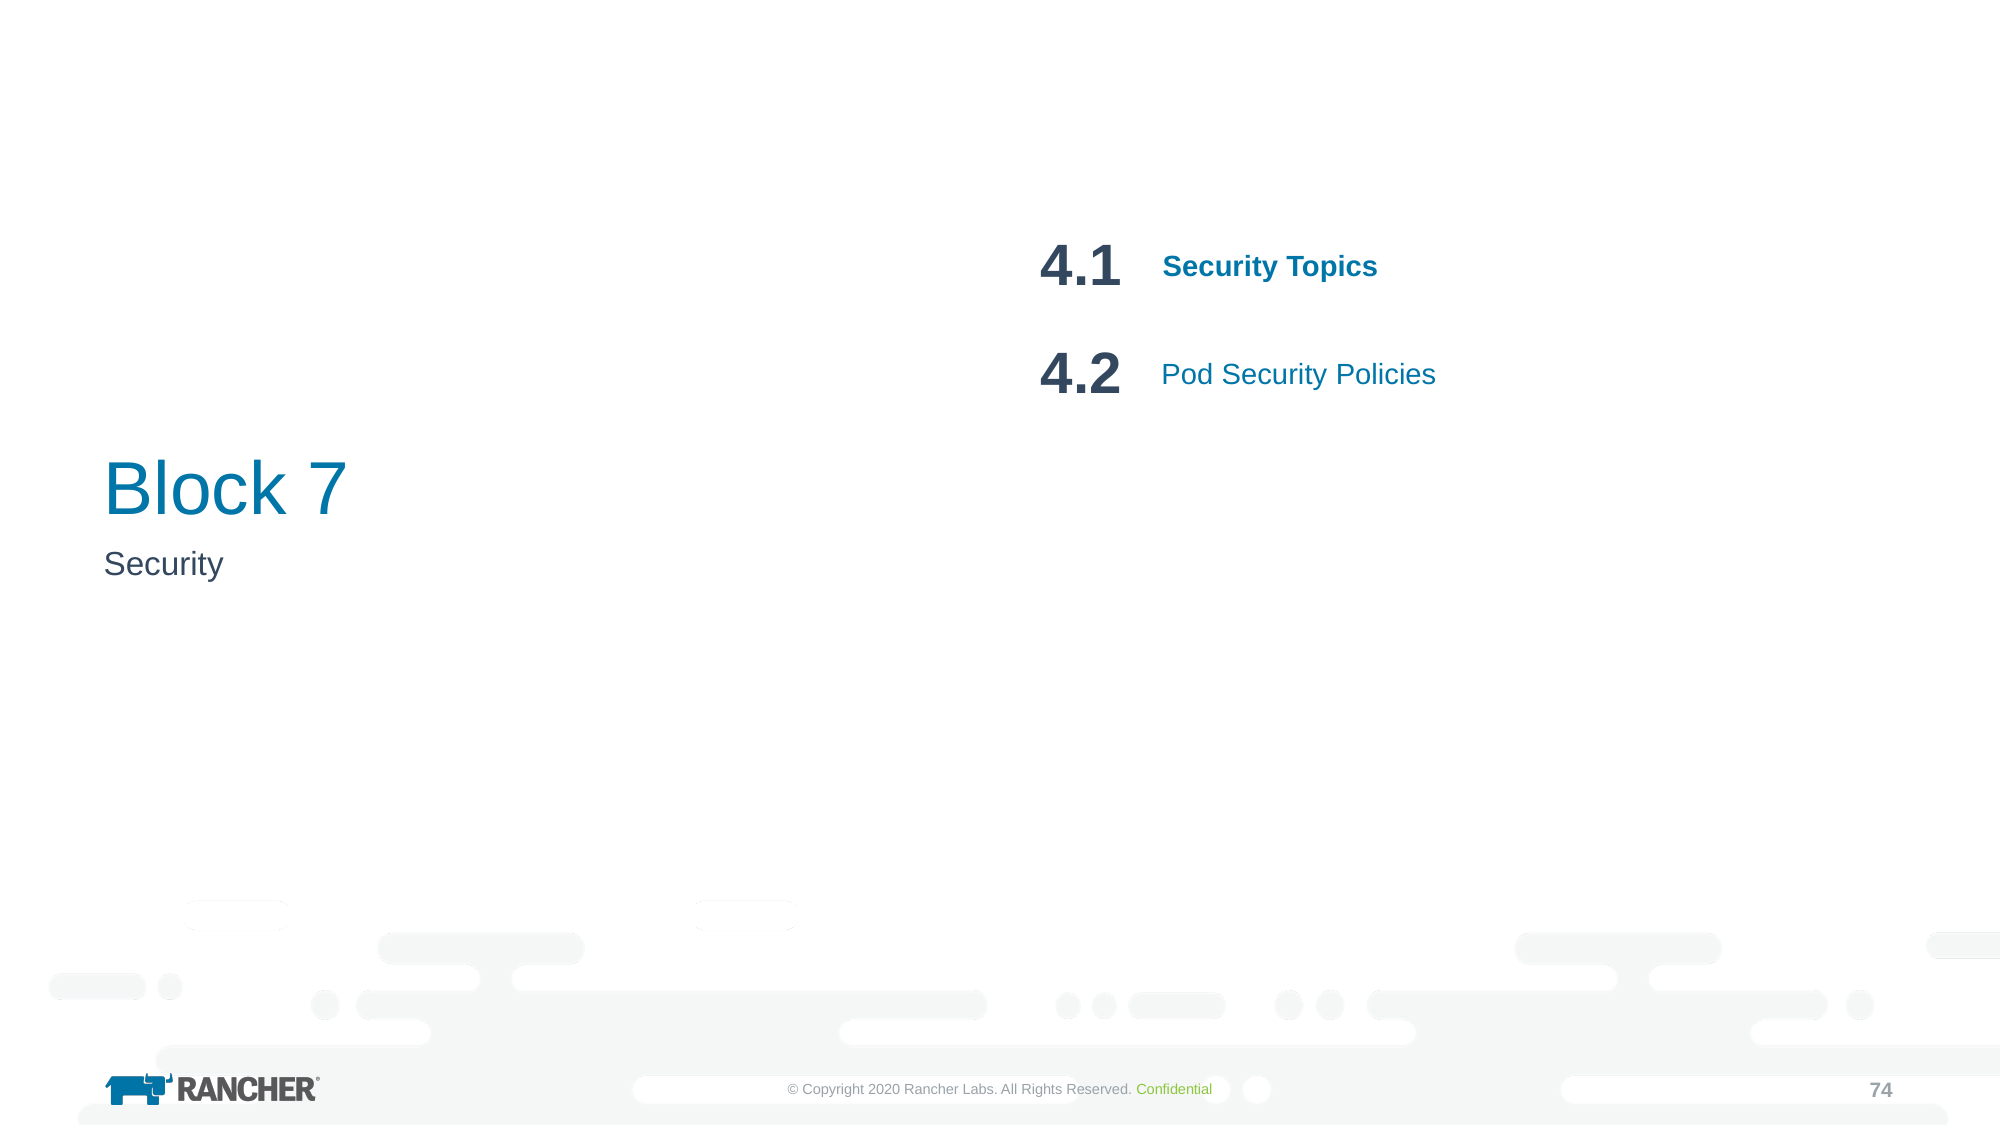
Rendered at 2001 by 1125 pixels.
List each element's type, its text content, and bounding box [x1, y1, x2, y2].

picture [105, 1073, 320, 1105]
picture [123, 1096, 147, 1105]
list 4.1 [936, 235, 1122, 299]
title Block 7 [88, 441, 910, 539]
list Security [88, 539, 910, 591]
list 4.2 [936, 343, 1122, 407]
list Pod Security Policies [1161, 358, 1887, 391]
picture [105, 1087, 110, 1105]
list Security Topics [1162, 250, 1888, 283]
